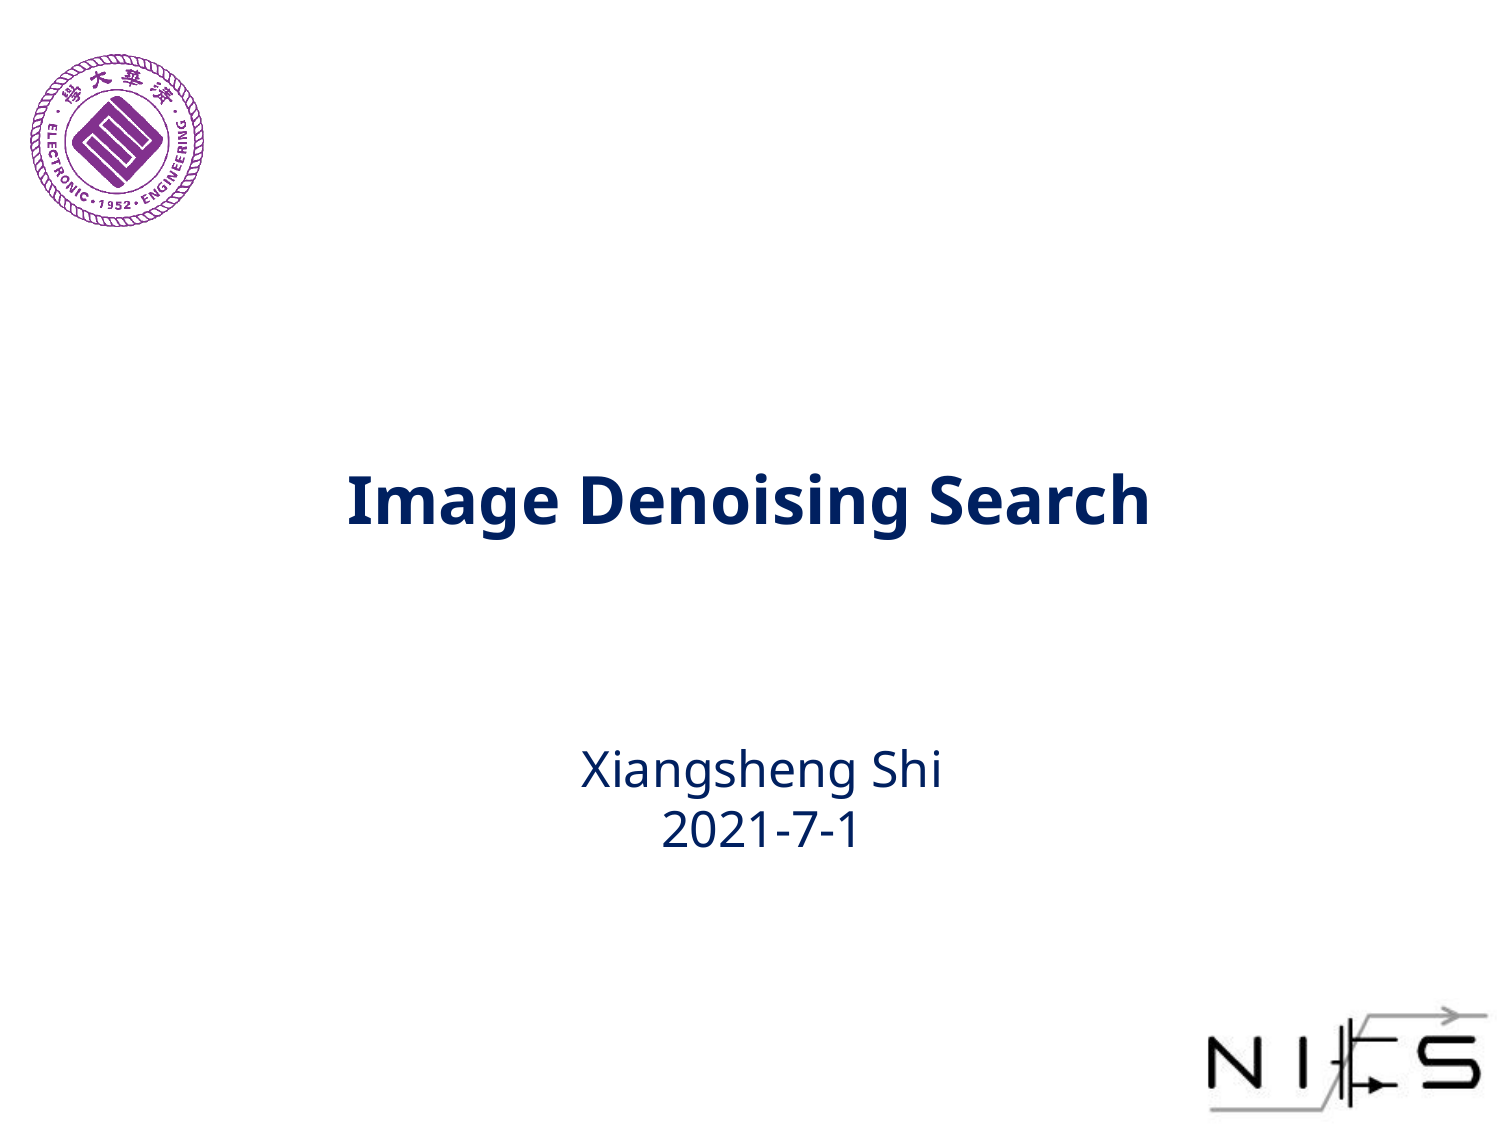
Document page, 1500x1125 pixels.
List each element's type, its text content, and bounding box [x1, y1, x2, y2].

text_box Xiangsheng Shi 2021-7-1 [79, 677, 1446, 917]
picture [1196, 998, 1500, 1125]
picture [30, 54, 205, 227]
title Image Denoising Search [67, 378, 1433, 618]
